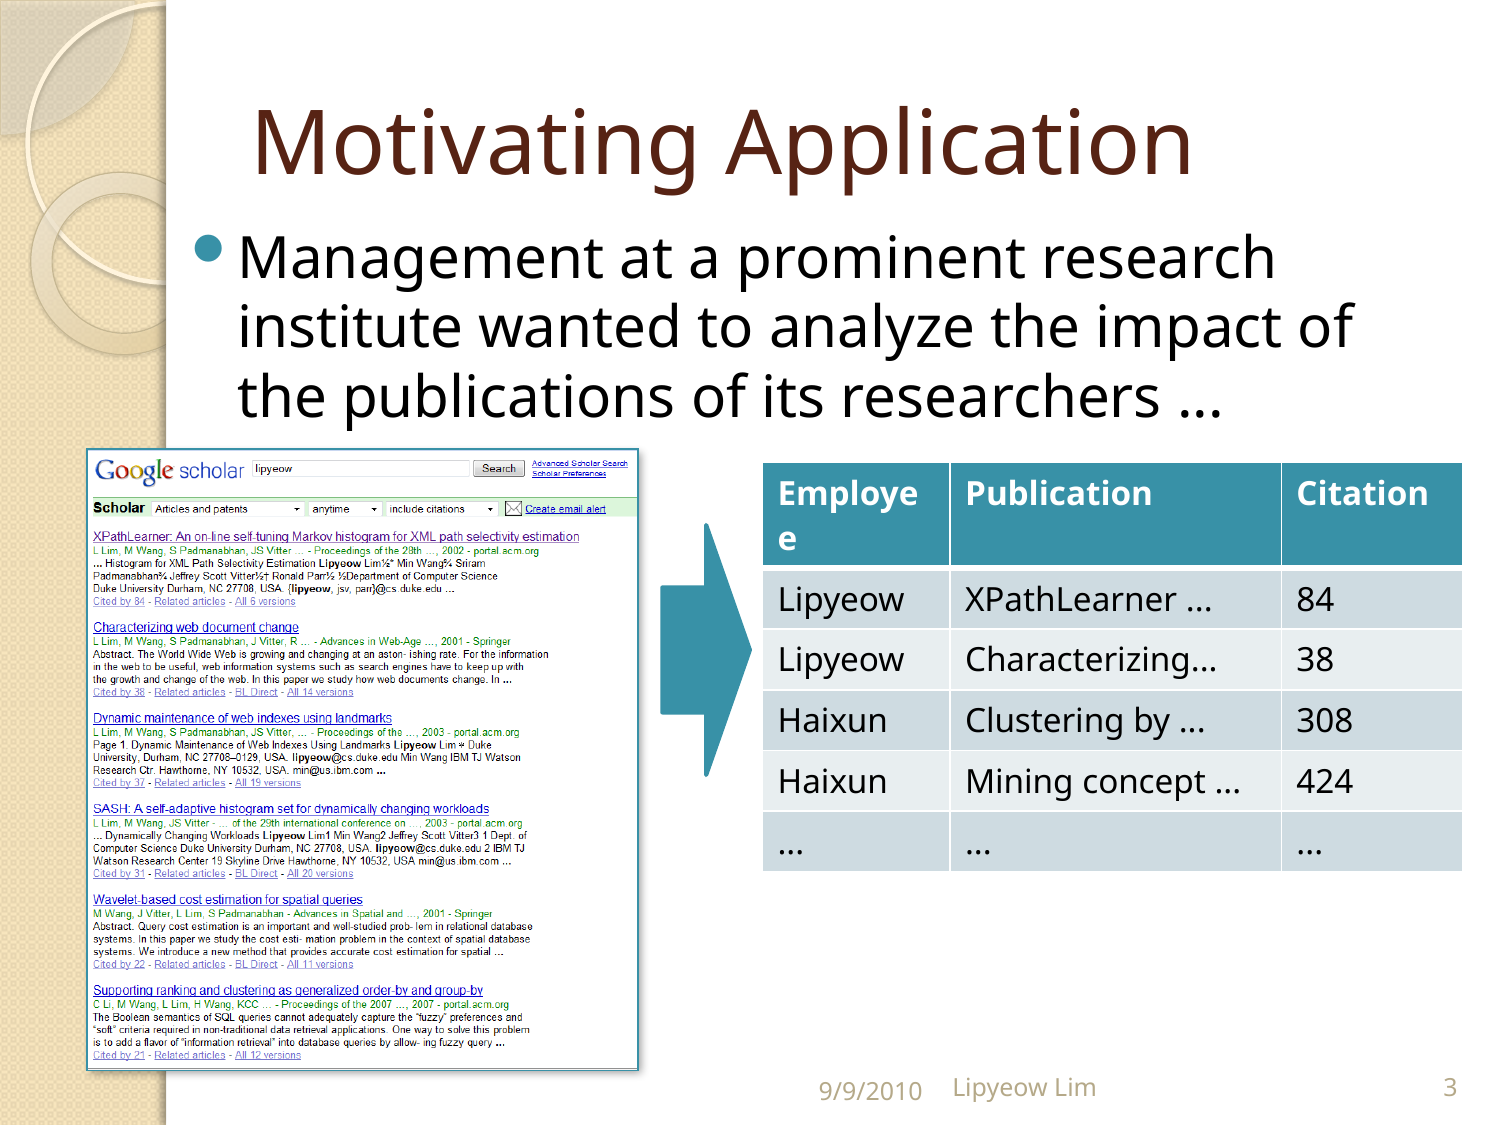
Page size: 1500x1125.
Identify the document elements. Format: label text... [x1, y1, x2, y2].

table_cell 424 [1282, 751, 1462, 810]
table_cell 38 [1282, 630, 1462, 689]
table_cell ... [763, 812, 949, 871]
picture [87, 449, 638, 1070]
table_cell 308 [1282, 691, 1462, 750]
slide_number 3 [1413, 1034, 1488, 1113]
table_cell Haixun [763, 691, 949, 750]
table_cell 84 [1282, 571, 1462, 628]
table_header Employee [763, 463, 949, 565]
table_cell Lipyeow [763, 571, 949, 628]
table_cell Mining concept ... [951, 751, 1281, 810]
table_cell Clustering by ... [951, 691, 1281, 750]
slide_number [587, 1034, 937, 1113]
table_header Citation [1282, 463, 1462, 565]
table_cell Characterizing... [951, 630, 1281, 689]
table_cell ... [951, 812, 1281, 871]
title Motivating Application [235, 45, 1466, 233]
table_cell XPathLearner ... [951, 571, 1281, 628]
list Management at a prominent research institute wanted to analyze the impact of the publications of its researchers ... [162, 212, 1425, 438]
table_cell Haixun [763, 751, 949, 810]
text_box [660, 522, 752, 778]
footer Lipyeow Lim [937, 1034, 1413, 1113]
table_cell ... [1282, 812, 1462, 871]
table_cell Lipyeow [763, 630, 949, 689]
table_header Publication [951, 463, 1281, 565]
